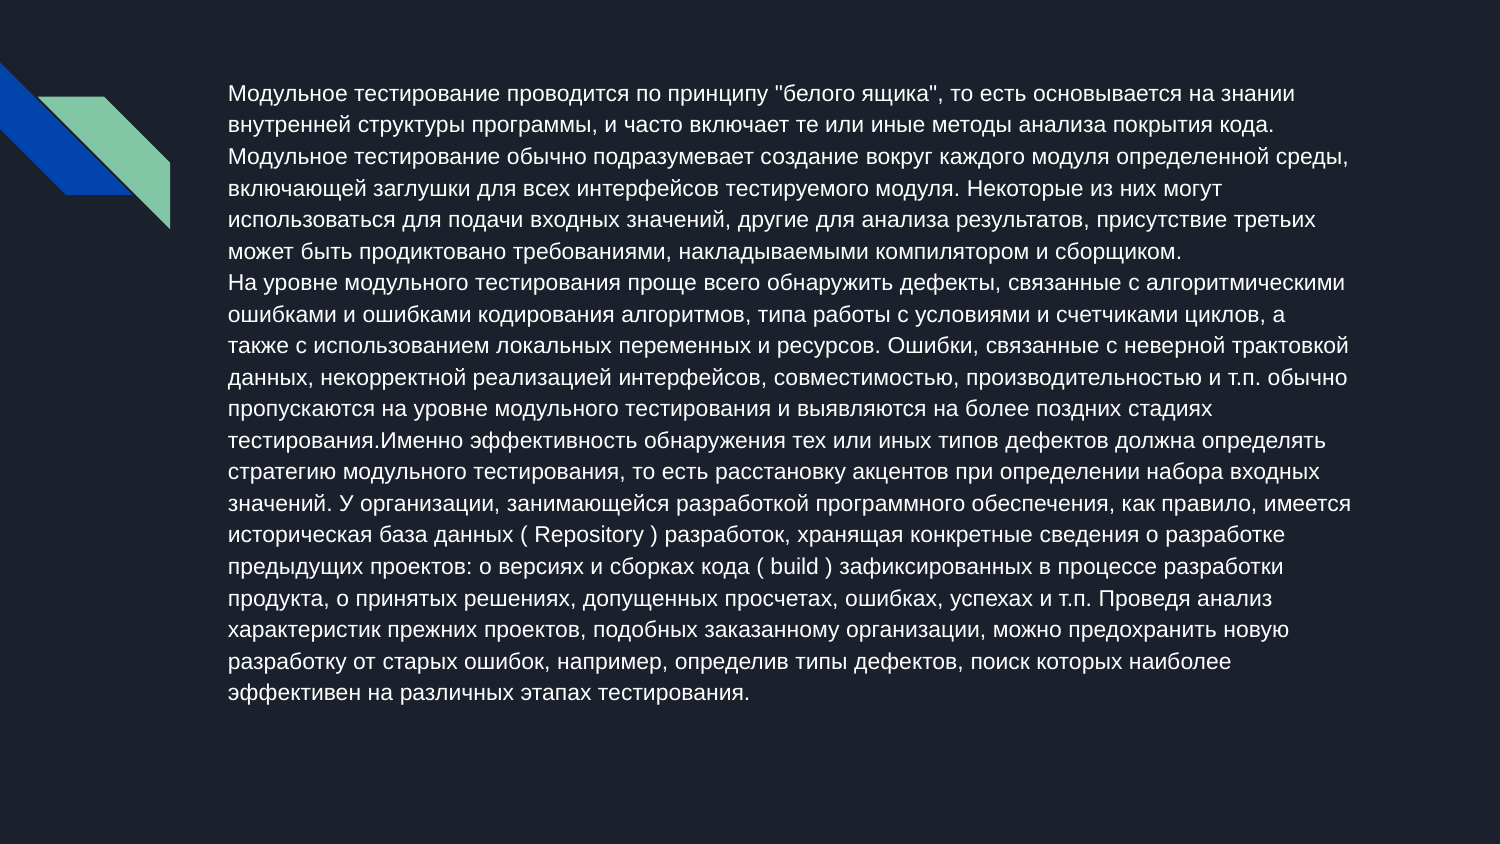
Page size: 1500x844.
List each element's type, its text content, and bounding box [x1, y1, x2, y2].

list Модульное тестирование проводится по принципу "белого ящика", то есть основывается на знании внутренней структуры программы, и часто включает те или иные методы анализа покрытия кода. Модульное тестирование обычно подразумевает создание вокруг каждого модуля определенной среды, включающей заглушки для всех интерфейсов тестируемого модуля. Некоторые из них могут использоваться для подачи входных значений, другие для анализа результатов, присутствие третьих может быть продиктовано требованиями, накладываемыми компилятором и сборщиком. На уровне модульного тестирования проще всего обнаружить дефекты, связанные с алгоритмическими ошибками и ошибками кодирования алгоритмов, типа работы с условиями и счетчиками циклов, а также с использованием локальных переменных и ресурсов. Ошибки, связанные с неверной трактовкой данных, некорректной реализацией интерфейсов, совместимостью, производительностью и т.п. обычно пропускаются на уровне модульного тестирования и выявляются на более поздних стадиях тестирования.Именно эффективность обнаружения тех или иных типов дефектов должна определять стратегию модульного тестирования, то есть расстановку акцентов при определении набора входных значений. У организации, занимающейся разработкой программного обеспечения, как правило, имеется историческая база данных ( Repository ) разработок, хранящая конкретные сведения о разработке предыдущих проектов: о версиях и сборках кода ( build ) зафиксированных в процессе разработки продукта, о принятых решениях, допущенных просчетах, ошибках, успехах и т.п. Проведя анализ характеристик прежних проектов, подобных заказанному организации, можно предохранить новую разработку от старых ошибок, например, определив типы дефектов, поиск которых наиболее эффективен на различных этапах тестирования. [212, 59, 1368, 735]
